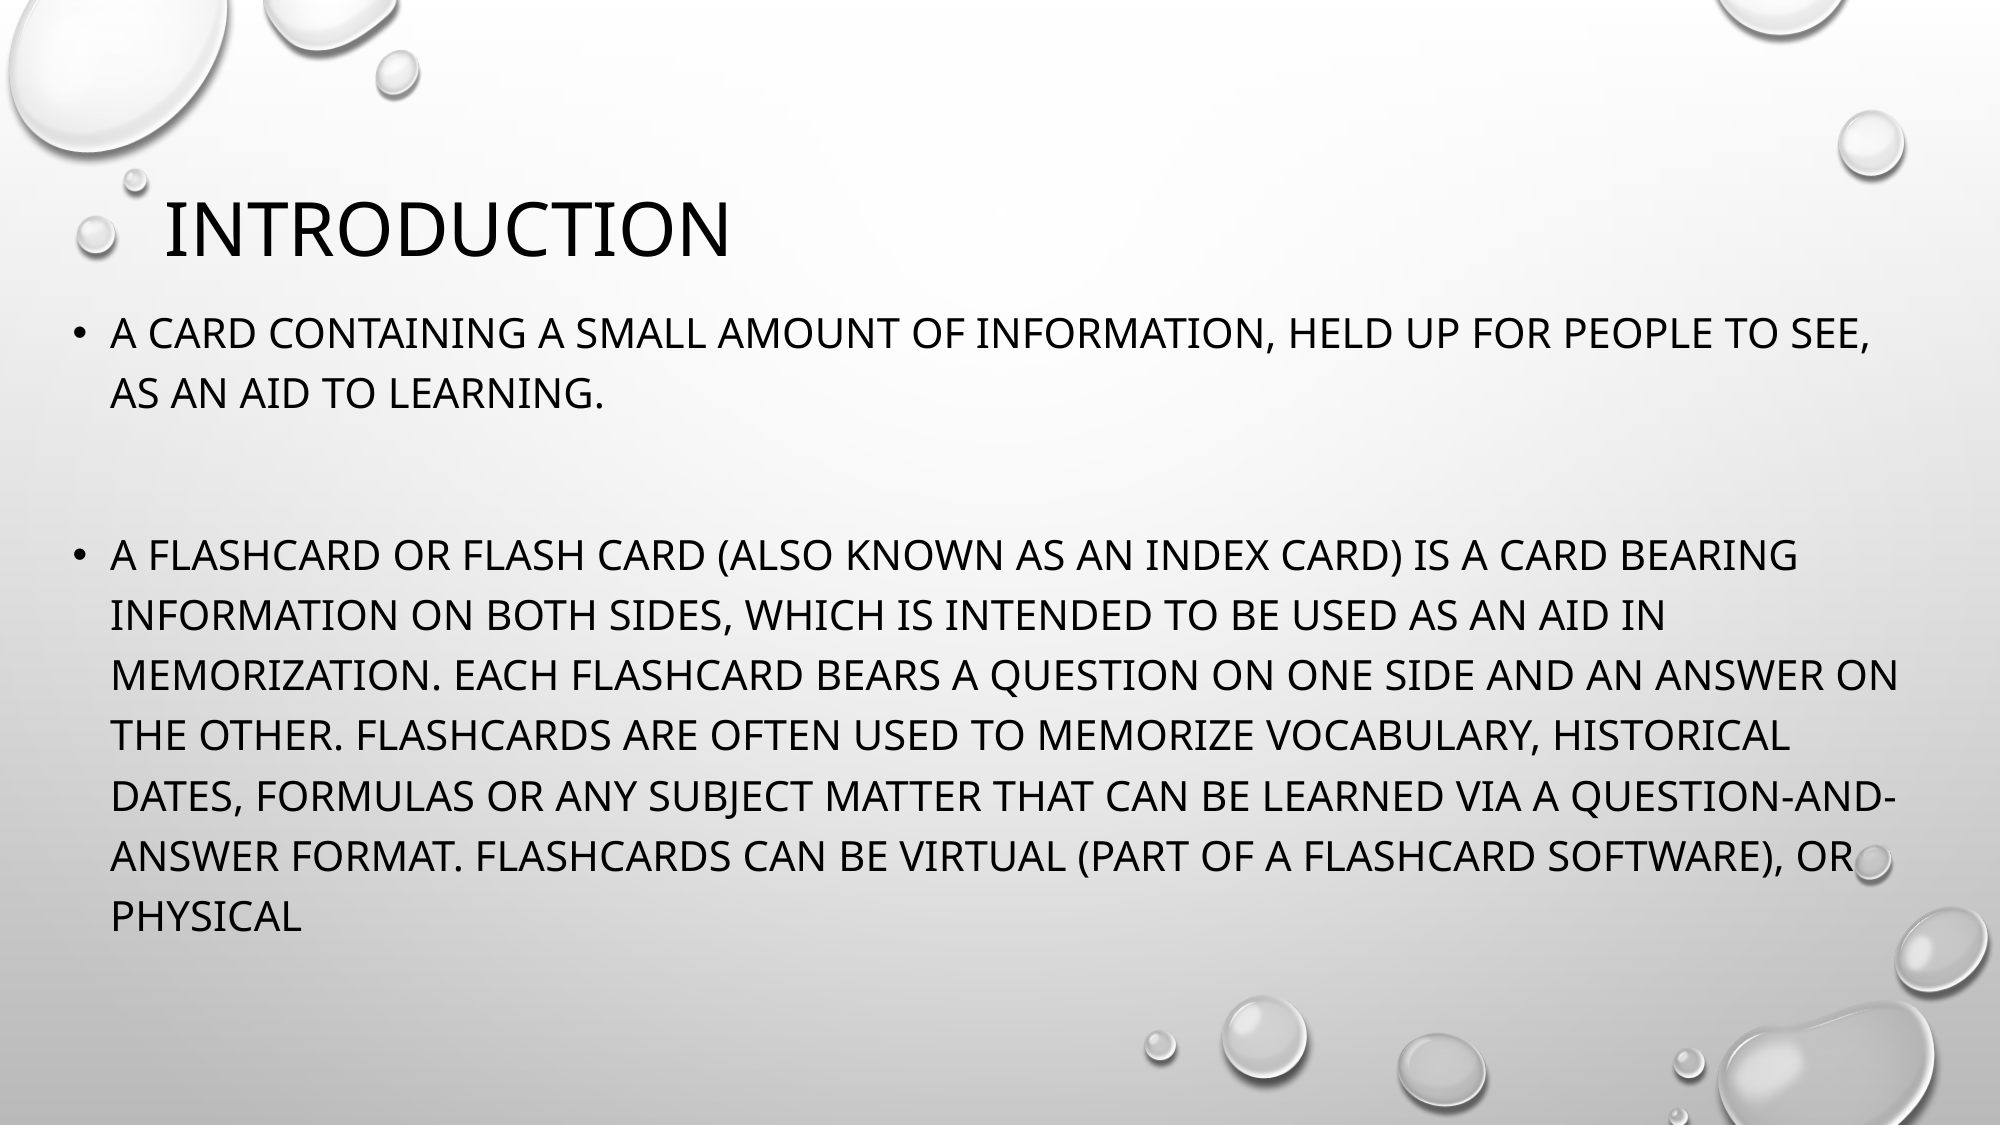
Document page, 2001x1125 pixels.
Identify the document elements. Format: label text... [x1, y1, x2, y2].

picture [0, 0, 2000, 1125]
title Introduction [149, 101, 1851, 289]
list a card containing a small amount of information, held up for people to see, as an aid to learning. A flashcard or flash card (also known as an index card) is a card bearing information on both sides, which is intended to be used as an aid in memorization. Each flashcard bears a question on one side and an answer on the other. Flashcards are often used to memorize vocabulary, historical dates, formulas or any subject matter that can be learned via a question-and-answer format. Flashcards can be virtual (part of a flashcard software), or physical [57, 289, 1943, 1094]
